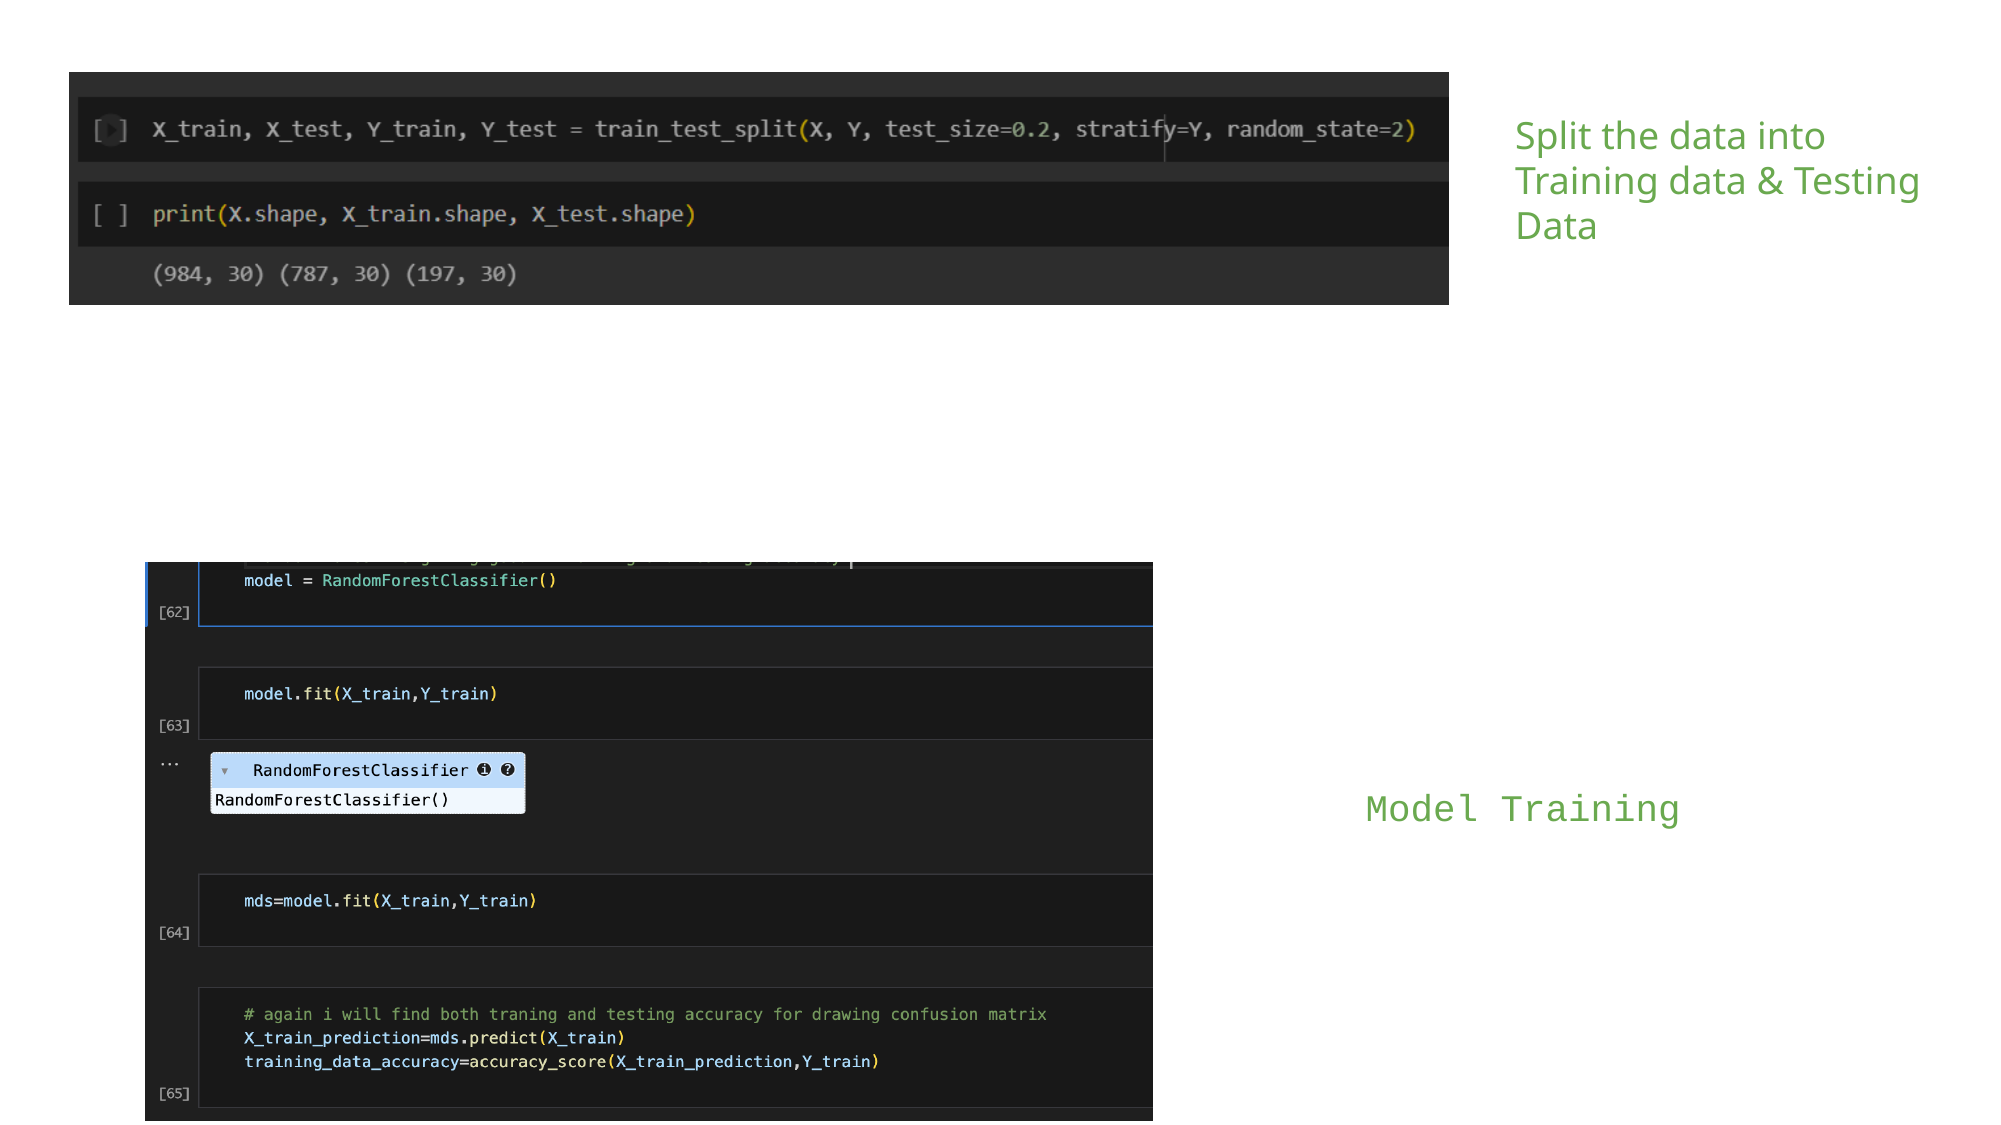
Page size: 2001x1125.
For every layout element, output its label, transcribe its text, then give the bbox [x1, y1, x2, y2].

picture [145, 562, 1153, 1122]
text_box Split the data into Training data & Testing Data​ [1500, 104, 1951, 255]
text_box Model Training [1350, 776, 1801, 837]
picture [68, 72, 1449, 305]
